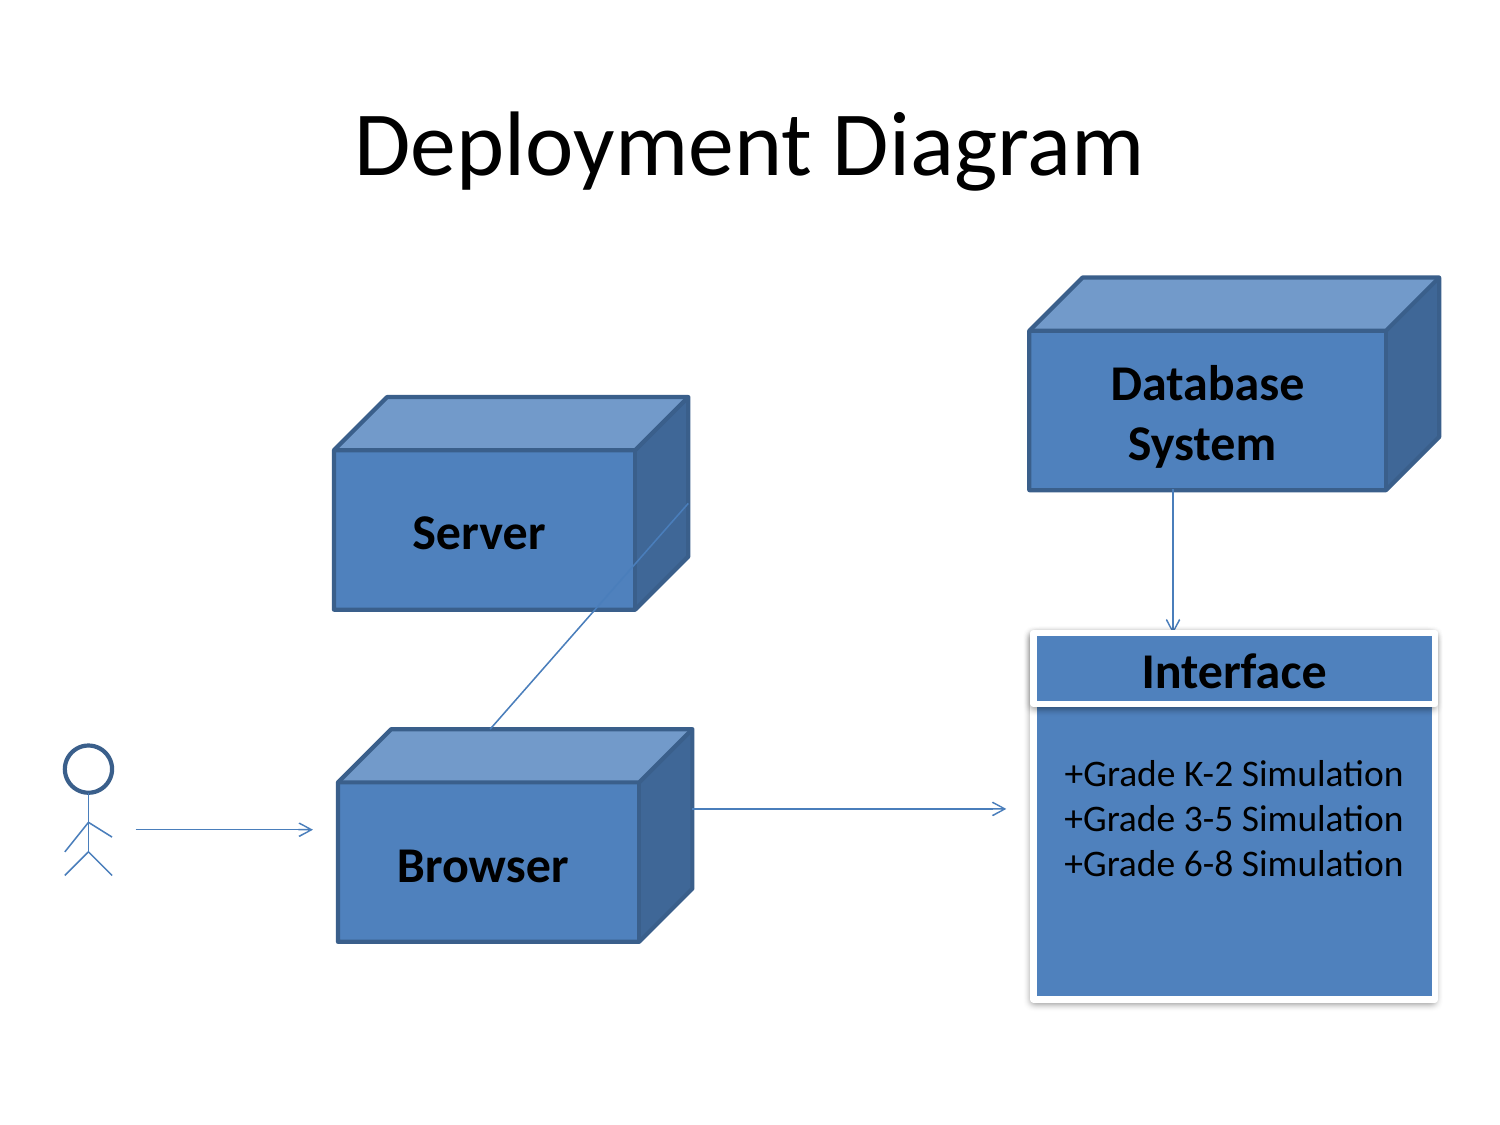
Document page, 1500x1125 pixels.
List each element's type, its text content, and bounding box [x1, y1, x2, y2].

text_box Server [331, 394, 691, 612]
text_box Browser [335, 727, 695, 944]
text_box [1033, 633, 1436, 1000]
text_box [484, 609, 491, 730]
text_box Database System [1027, 275, 1442, 493]
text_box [64, 745, 113, 876]
title Deployment Diagram [75, 45, 1425, 233]
